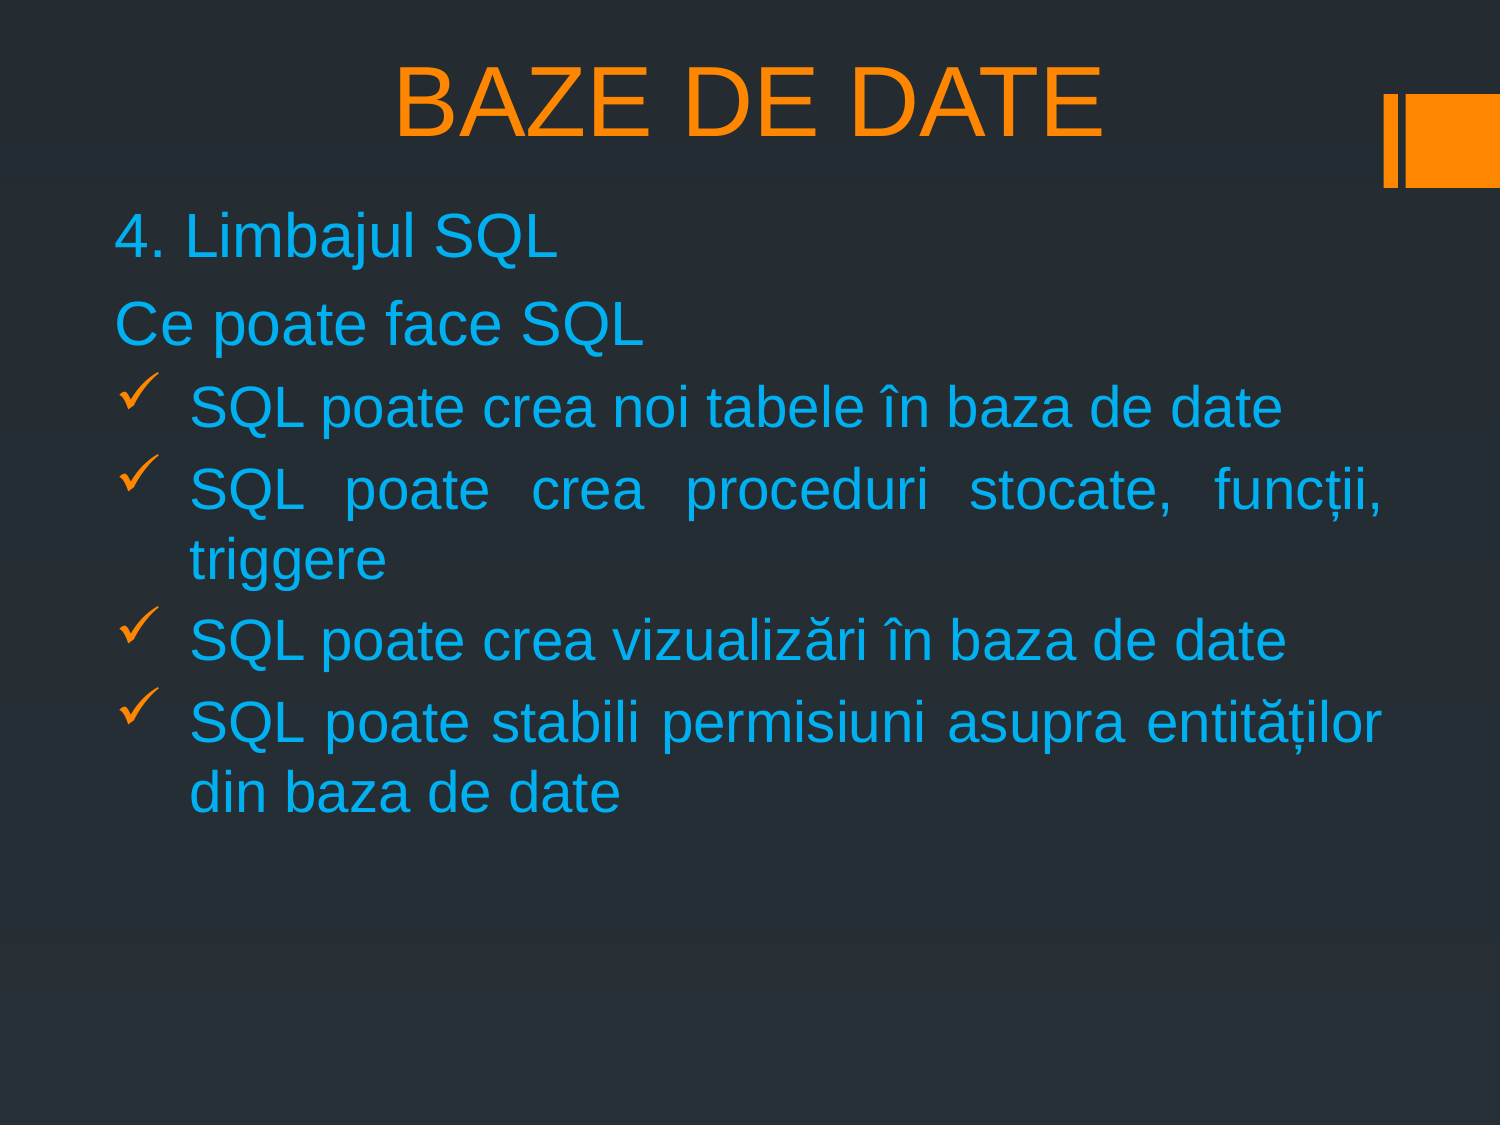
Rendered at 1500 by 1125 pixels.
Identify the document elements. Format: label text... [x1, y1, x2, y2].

title BAZE DE DATE [112, 0, 1388, 164]
subtitle 4. Limbajul SQL Ce poate face SQL SQL poate crea noi tabele în baza de date SQL poate crea proceduri stocate, funcții, triggere SQL poate crea vizualizări în baza de date SQL poate stabili permisiuni asupra entităților din baza de date [99, 187, 1400, 1025]
